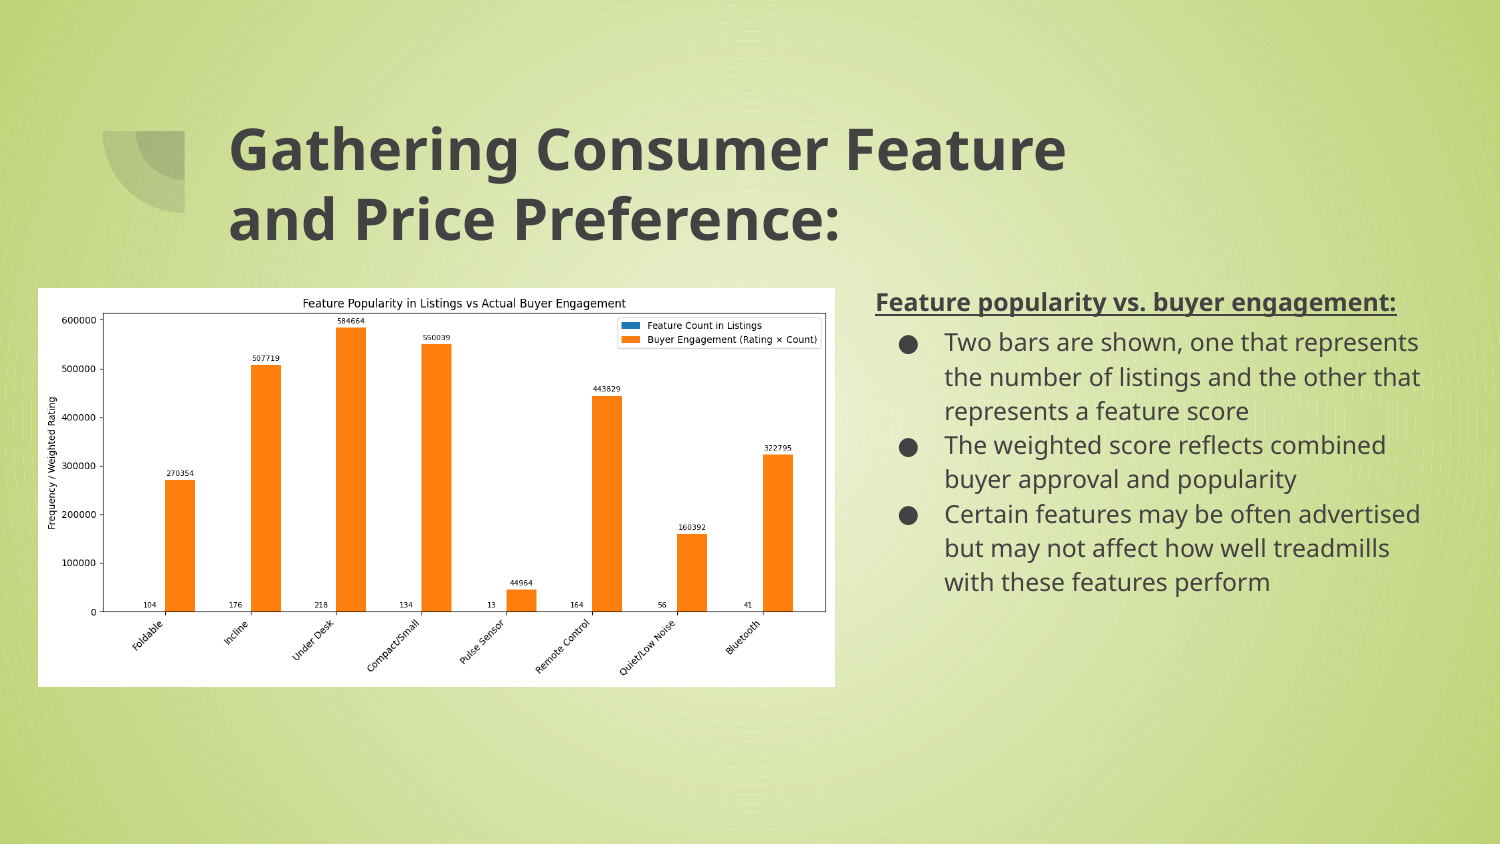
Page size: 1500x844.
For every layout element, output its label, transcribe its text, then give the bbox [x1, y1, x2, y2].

picture [38, 288, 835, 687]
list Feature popularity vs. buyer engagement: Two bars are shown, one that represents the number of listings and the other that represents a feature score The weighted score reflects combined buyer approval and popularity Certain features may be often advertised but may not affect how well treadmills with these features perform [860, 267, 1437, 633]
title Gathering Consumer Feature and Price Preference: [213, 98, 1195, 268]
